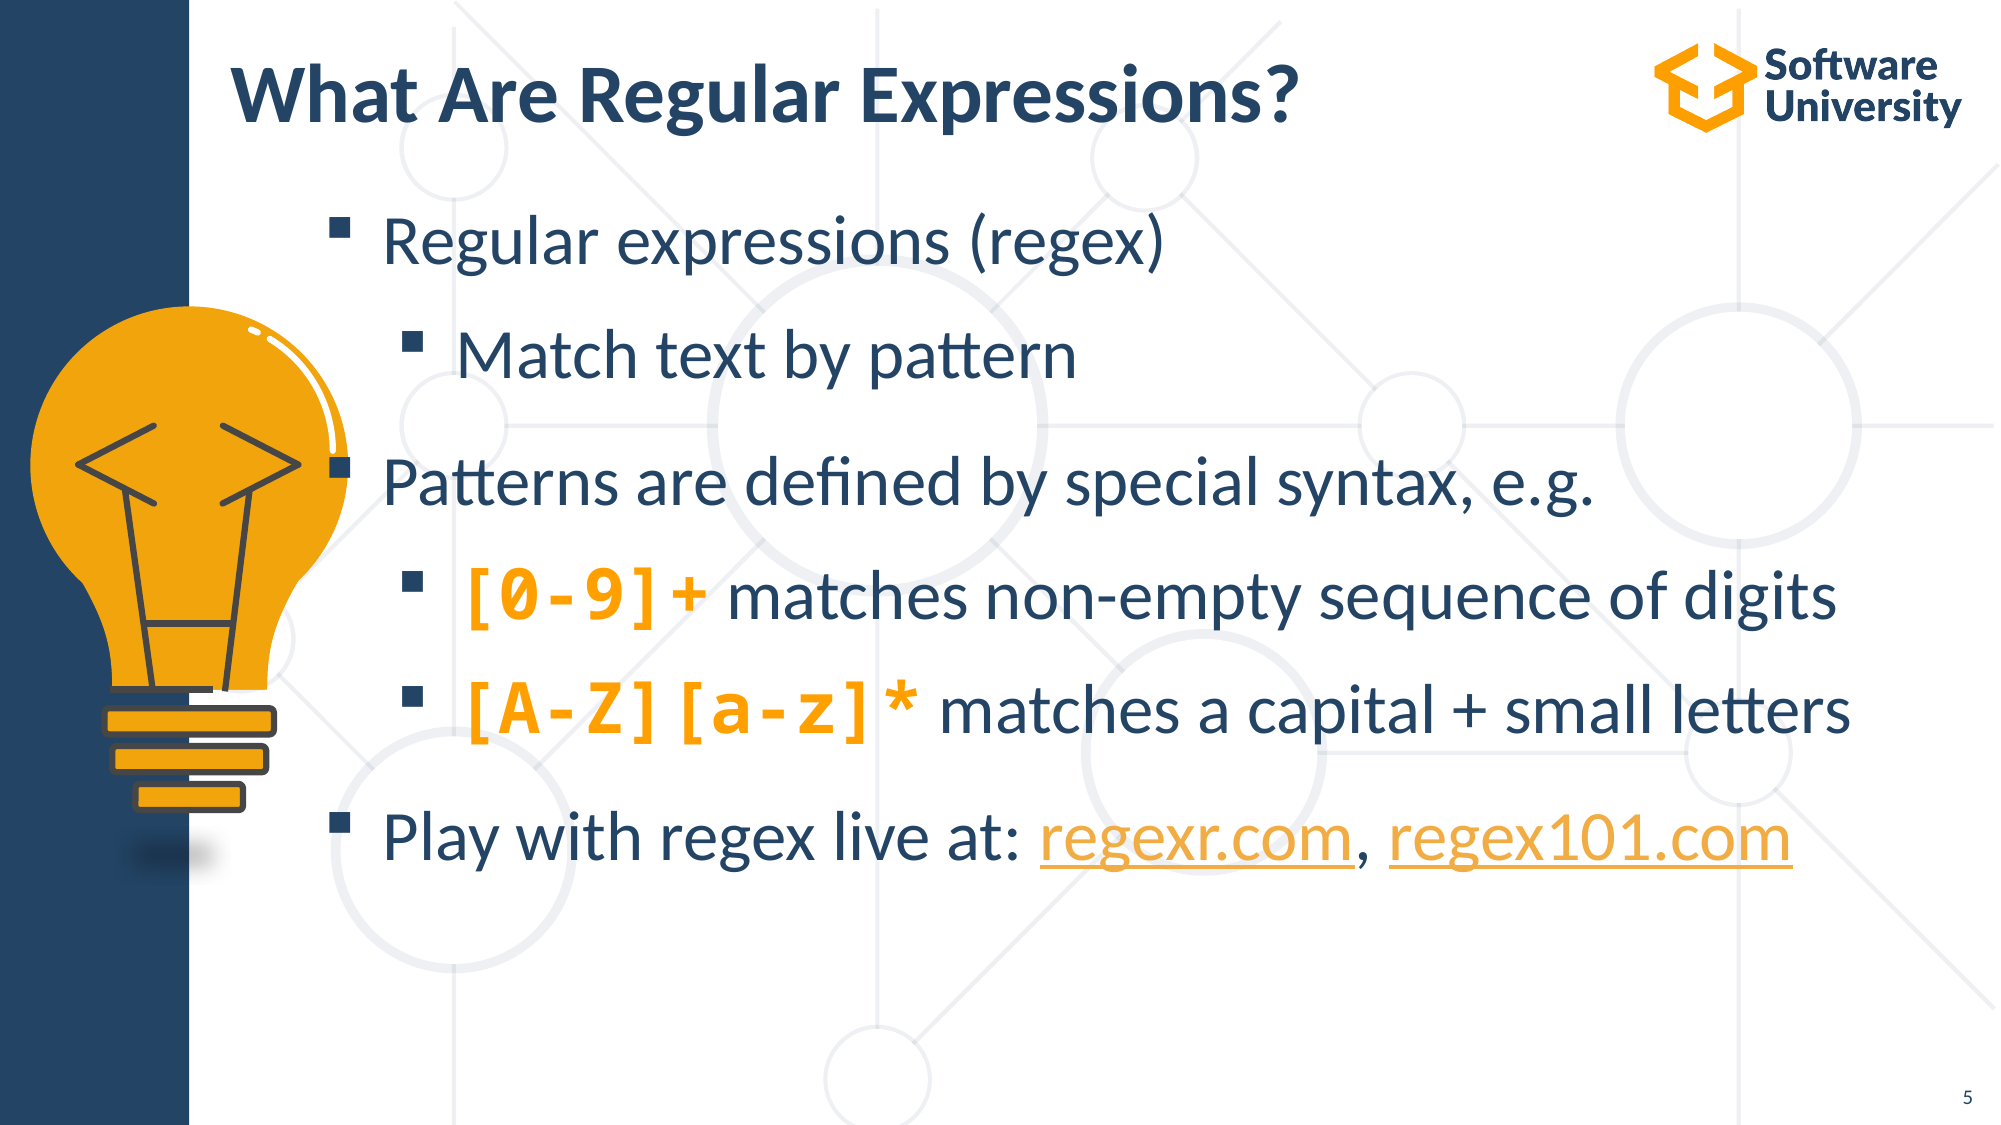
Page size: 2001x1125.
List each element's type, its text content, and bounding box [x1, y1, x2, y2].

list Regular expressions (regex) Match text by pattern Patterns are defined by special syntax, e.g. [0-9]+ matches non-empty sequence of digits [A-Z][a-z]* matches a capital + small letters Play with regex live at: regexr.com, regex101.com [306, 183, 1968, 1094]
title What Are Regular Expressions? [212, 16, 1628, 162]
text_box 5 [1927, 1067, 1989, 1117]
picture [1641, 31, 1973, 145]
